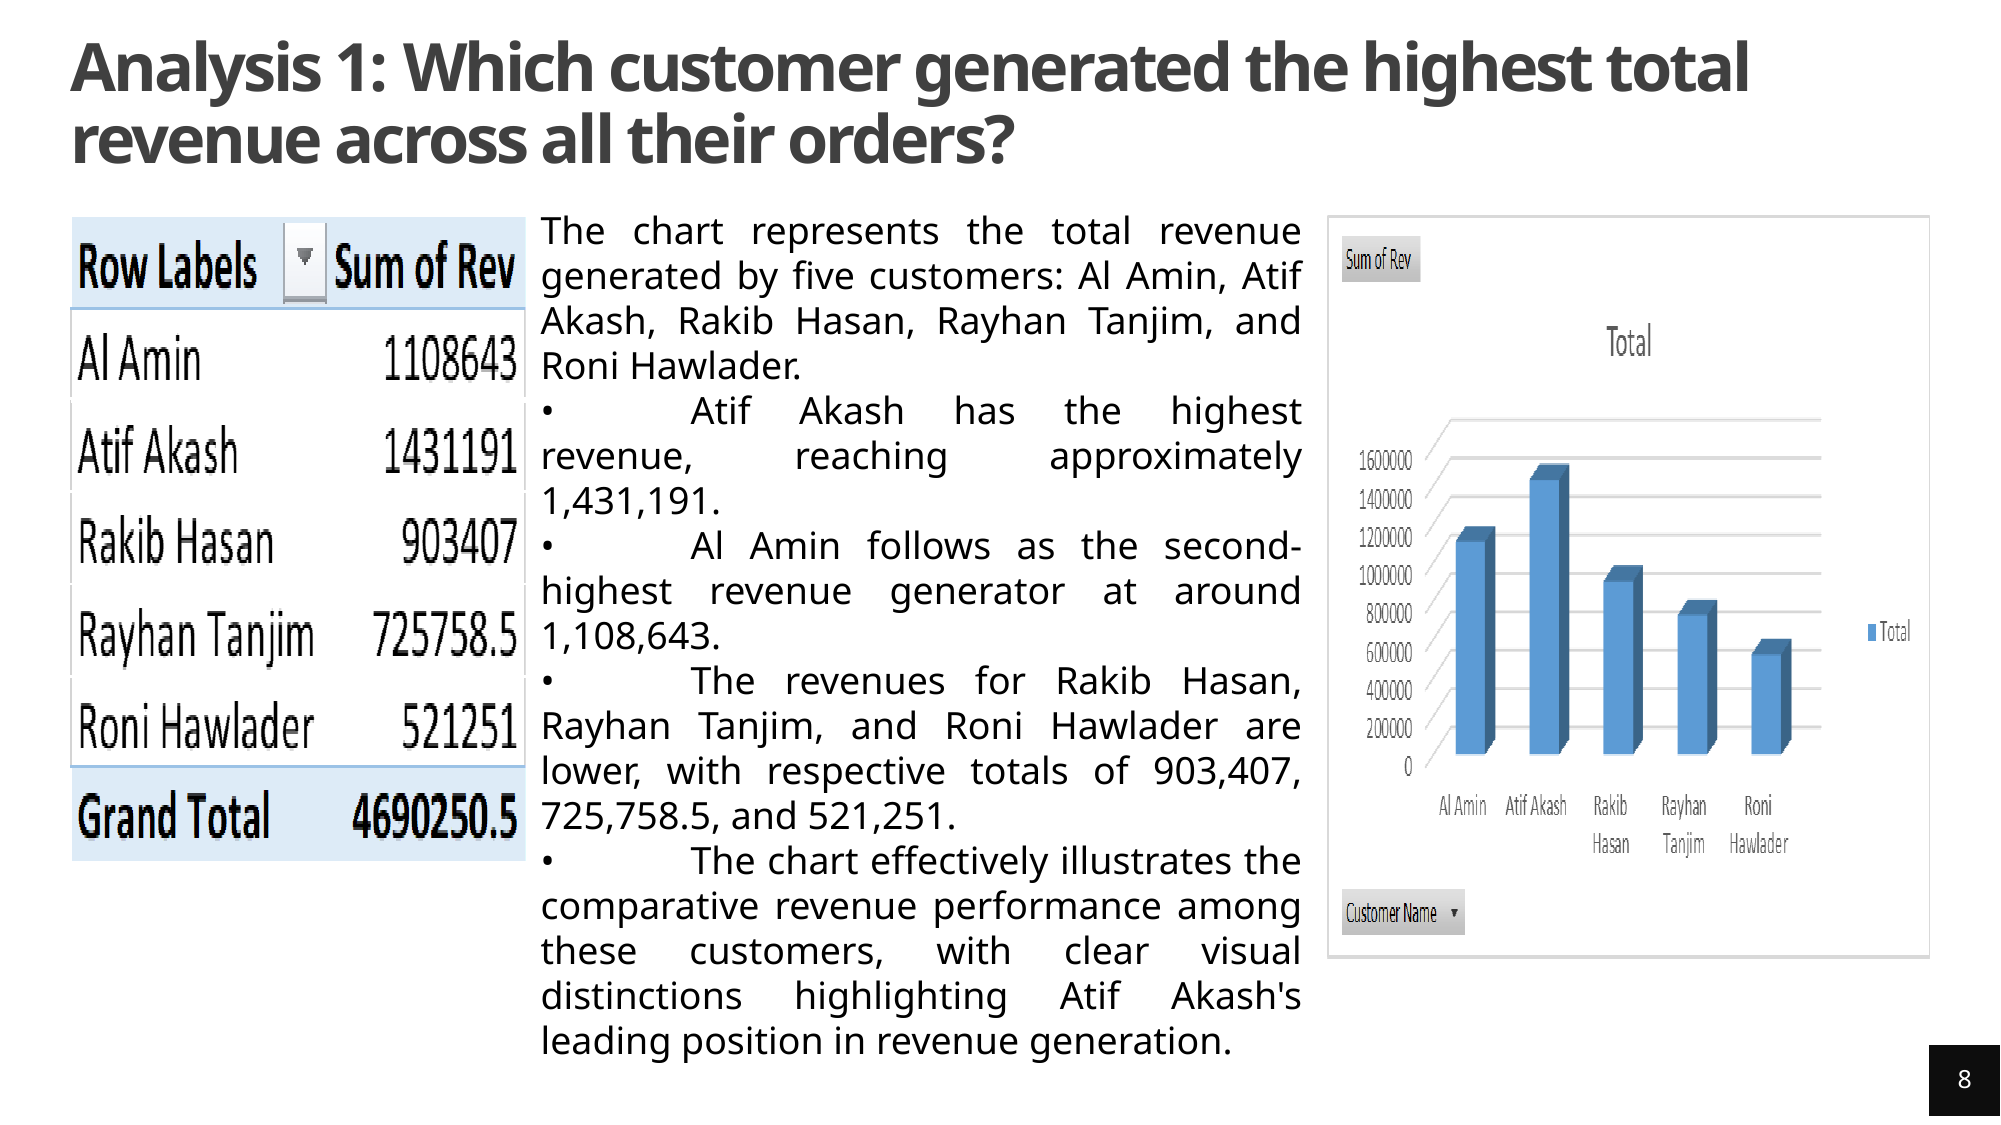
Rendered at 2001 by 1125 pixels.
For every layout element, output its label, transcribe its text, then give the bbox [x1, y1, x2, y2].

text_box The chart represents the total revenue generated by five customers: Al Amin, Atif Akash, Rakib Hasan, Rayhan Tanjim, and Roni Hawlader. • Atif Akash has the highest revenue, reaching approximately 1,431,191. • Al Amin follows as the second-highest revenue generator at around 1,108,643. • The revenues for Rakib Hasan, Rayhan Tanjim, and Roni Hawlader are lower, with respective totals of 903,407, 725,758.5, and 521,251. • The chart effectively illustrates the comparative revenue performance among these customers, with clear visual distinctions highlighting Atif Akash's leading position in revenue generation. [525, 199, 1318, 1070]
picture [1327, 215, 1930, 959]
picture [70, 215, 526, 864]
title Analysis 1: Which customer generated the highest total revenue across all their orders? [70, 70, 1930, 142]
slide_number 8 [1929, 1045, 2000, 1116]
